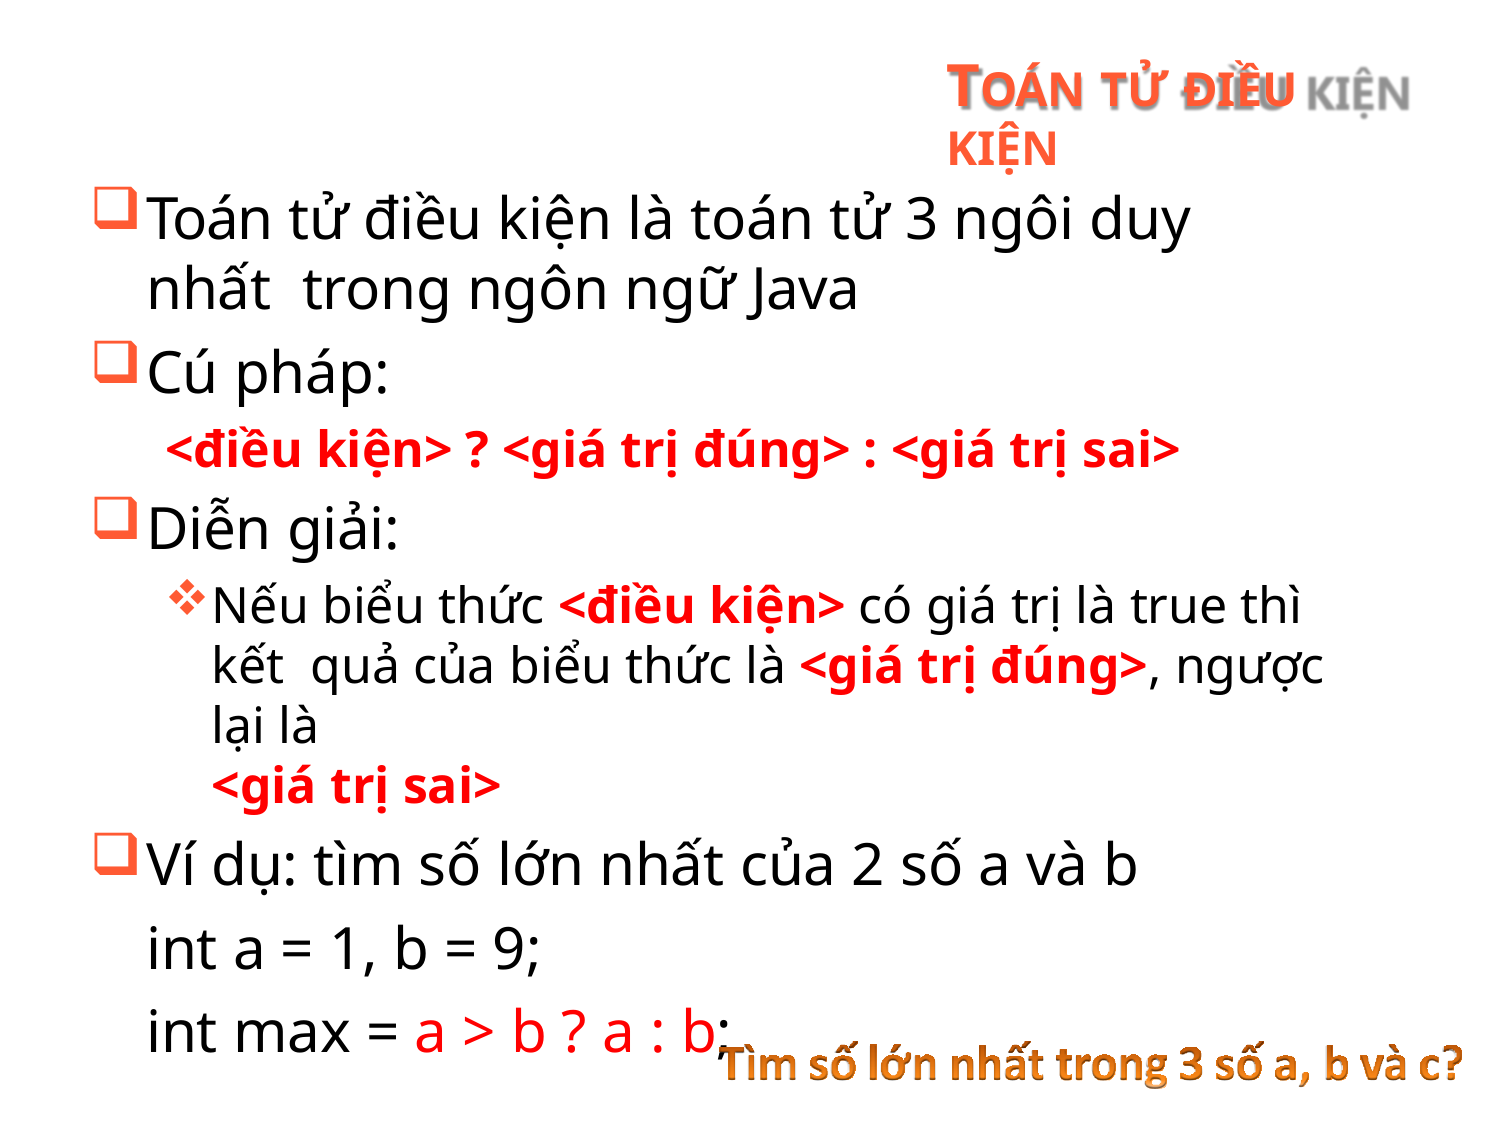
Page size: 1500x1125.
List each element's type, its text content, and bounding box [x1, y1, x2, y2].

text_box Toán tử điều kiện là toán tử 3 ngôi duy nhất trong ngôn ngữ Java Cú pháp: <điều kiện> ? <giá trị đúng> : <giá trị sai> Diễn giải: Nếu biểu thức <điều kiện> có giá trị là true thì kết quả của biểu thức là <giá trị đúng>, ngược lại là <giá trị sai> Ví dụ: tìm số lớn nhất của 2 số a và b int a = 1, b = 9; int max = a > b ? a : b; [87, 178, 1344, 1065]
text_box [688, 1017, 1494, 1124]
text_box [74, 31, 1444, 162]
title TOÁN TỬ ĐIỀU KIỆN [944, 170, 1412, 237]
